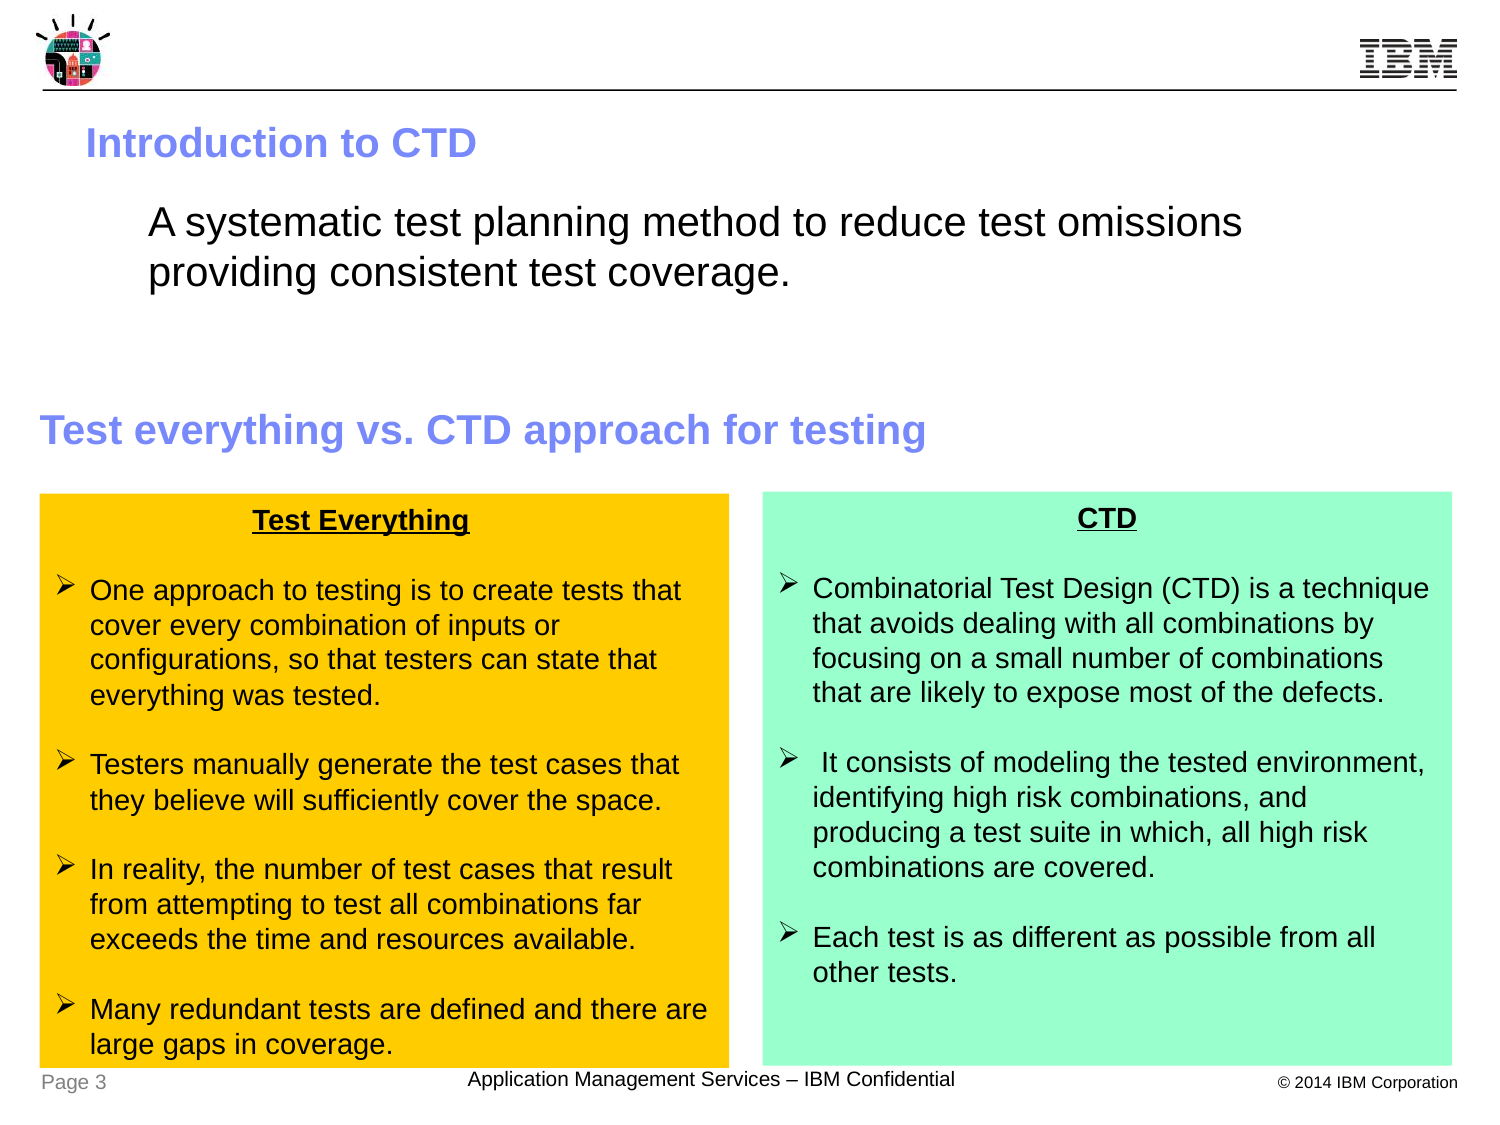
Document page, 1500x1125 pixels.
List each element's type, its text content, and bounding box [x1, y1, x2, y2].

text_box Introduction to CTD [70, 108, 605, 174]
text_box Test Everything One approach to testing is to create tests that cover every combination of inputs or configurations, so that testers can state that everything was tested. Testers manually generate the test cases that they believe will sufficiently cover the space. In reality, the number of test cases that result from attempting to test all combinations far exceeds the time and resources available. Many redundant tests are defined and there are large gaps in coverage. [39, 493, 730, 1068]
text_box CTD Combinatorial Test Design (CTD) is a technique that avoids dealing with all combinations by focusing on a small number of combinations that are likely to expose most of the defects. It consists of modeling the tested environment, identifying high risk combinations, and producing a test suite in which, all high risk combinations are covered. Each test is as different as possible from all other tests. [762, 491, 1453, 1066]
picture [1360, 39, 1457, 78]
text_box A systematic test planning method to reduce test omissions providing consistent test coverage. [133, 187, 1388, 303]
picture [36, 14, 549, 86]
text_box Test everything vs. CTD approach for testing [24, 395, 1111, 461]
